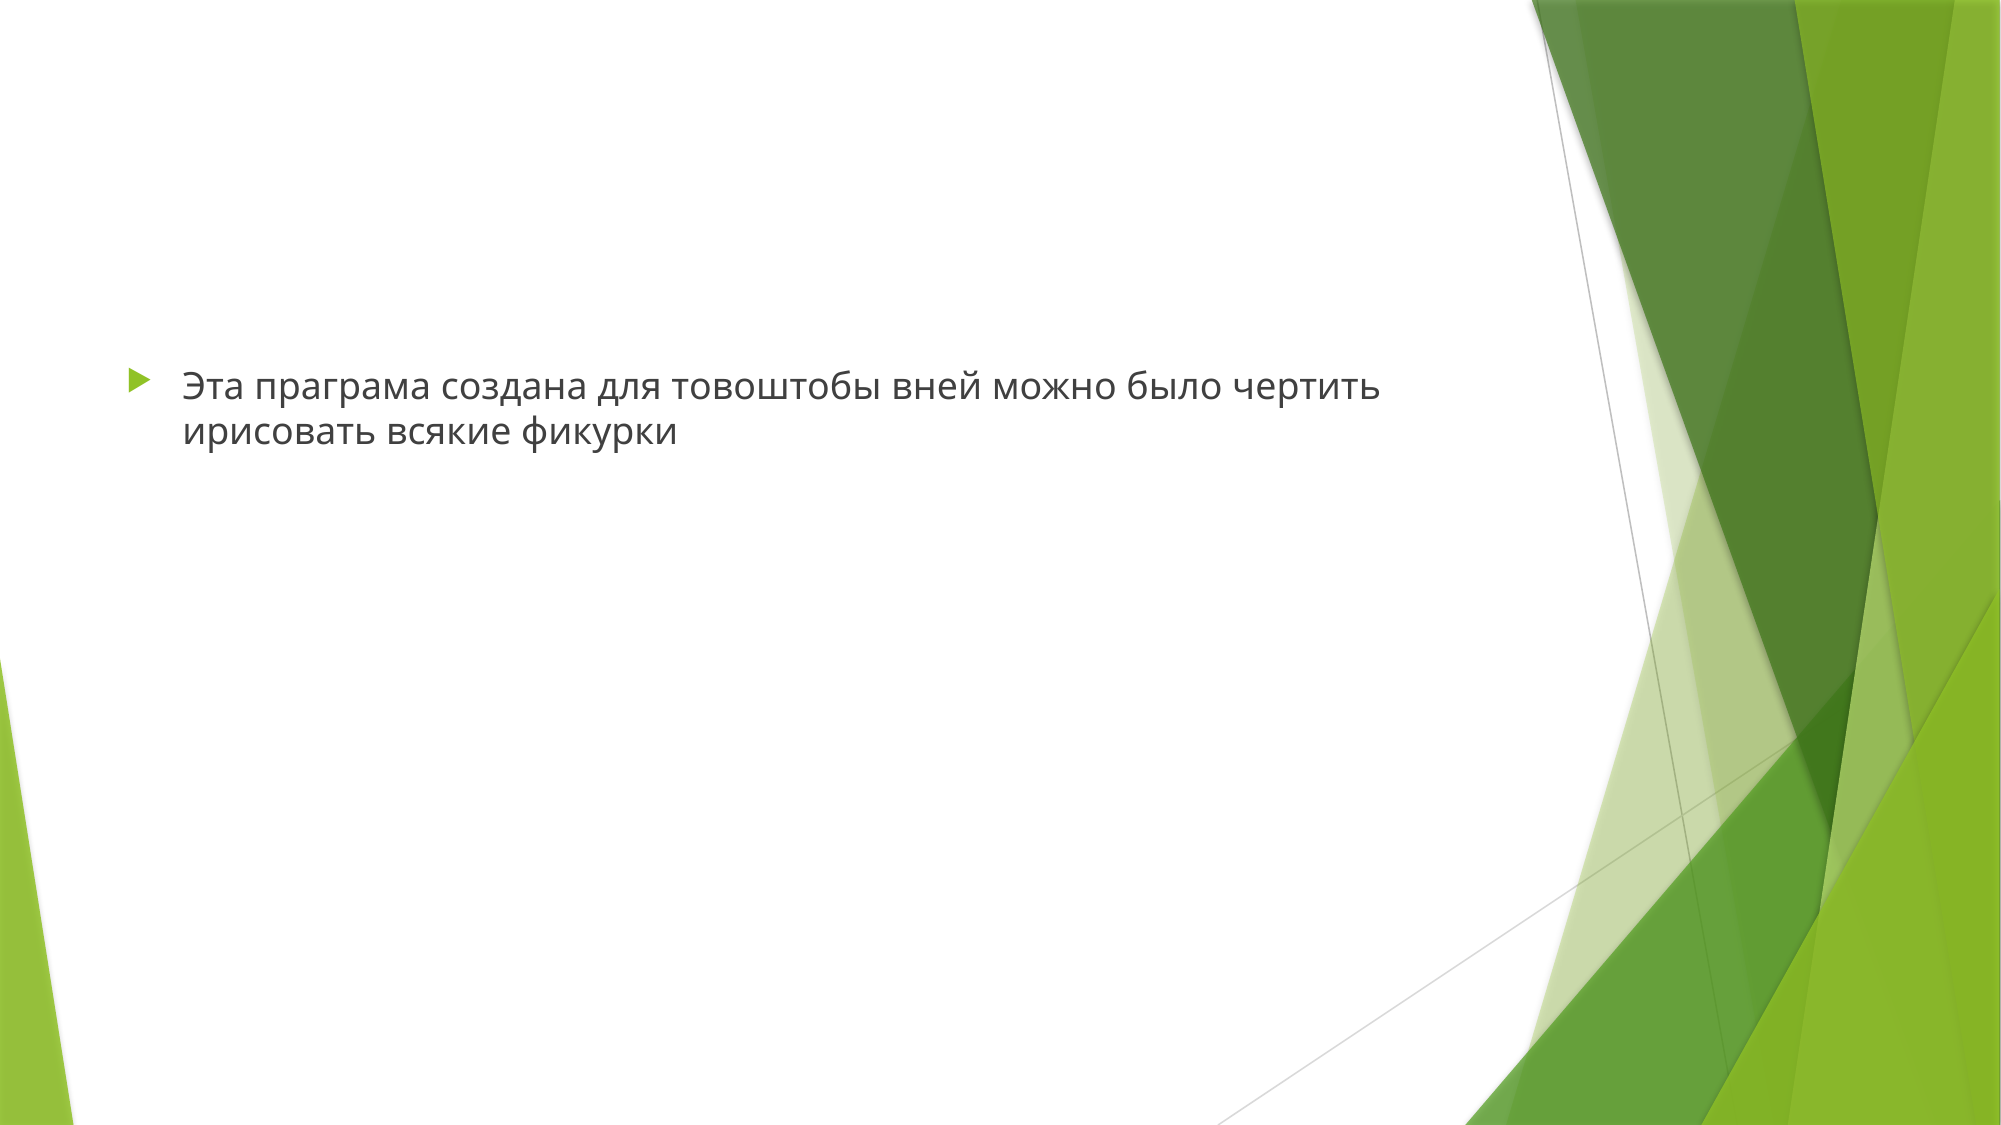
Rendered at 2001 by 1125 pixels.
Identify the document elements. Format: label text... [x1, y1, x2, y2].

list Эта праграма создана для товоштобы вней можно было чертить ирисовать всякие фикурки [111, 354, 1522, 992]
